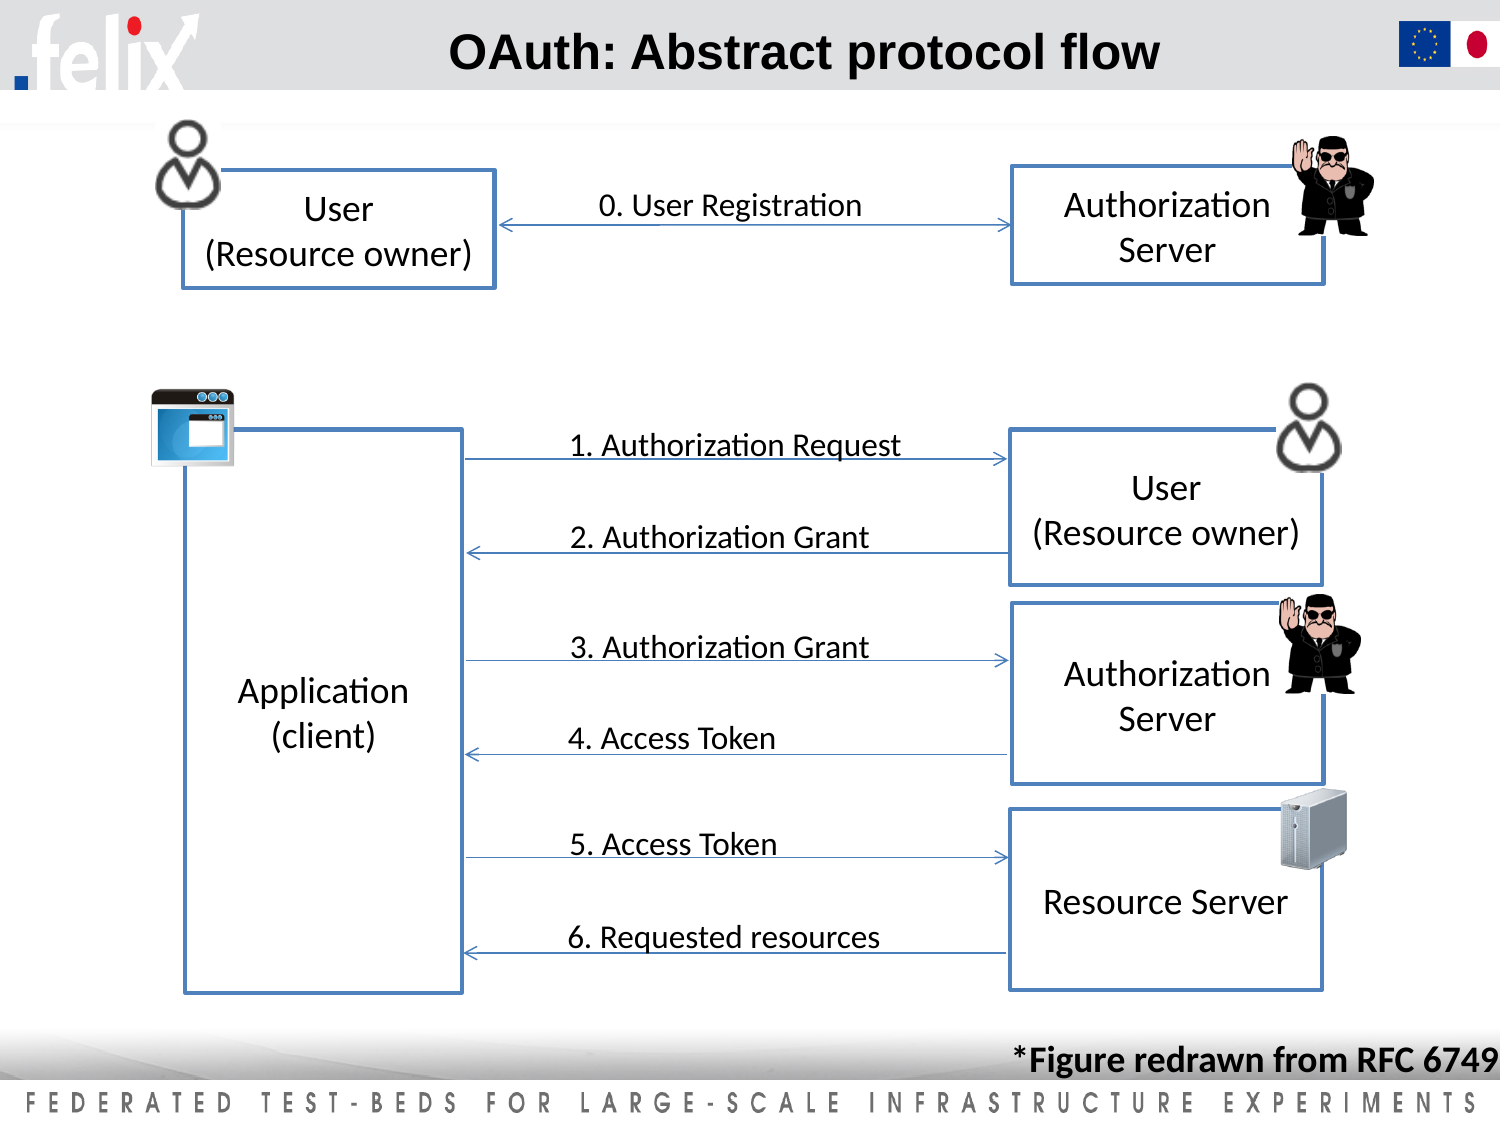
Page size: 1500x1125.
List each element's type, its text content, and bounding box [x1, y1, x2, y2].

picture [0, 0, 1500, 1125]
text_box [155, 119, 1374, 289]
title OAuth: Abstract protocol flow [225, 11, 1385, 96]
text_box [144, 379, 1361, 993]
text_box *Figure redrawn from RFC 6749 [995, 1027, 1500, 1088]
